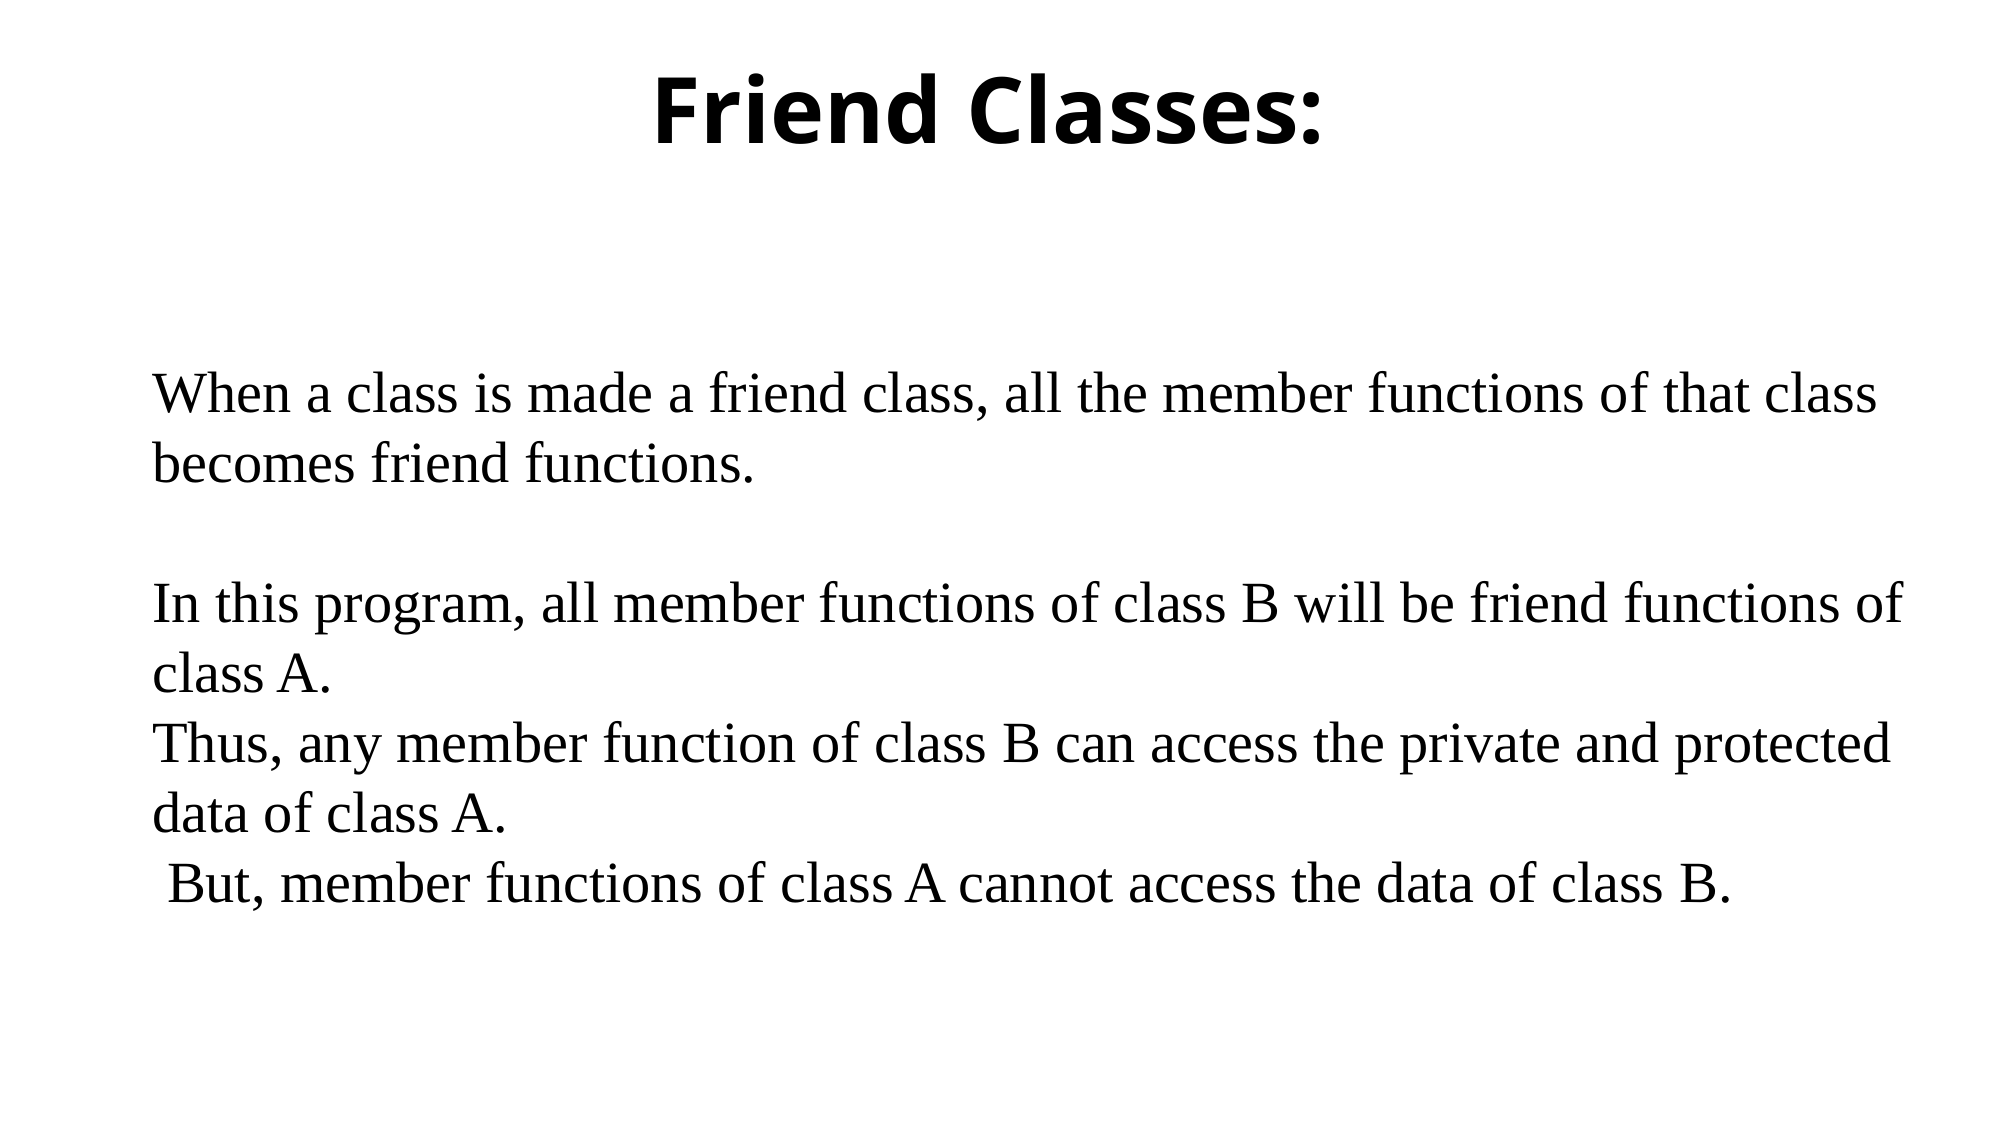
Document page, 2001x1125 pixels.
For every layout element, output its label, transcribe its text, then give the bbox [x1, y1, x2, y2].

title Friend Classes: [137, 59, 1863, 278]
list When a class is made a friend class, all the member functions of that class becomes friend functions. In this program, all member functions of class B will be friend functions of class A. Thus, any member function of class B can access the private and protected data of class A. But, member functions of class A cannot access the data of class B. [137, 329, 1952, 983]
